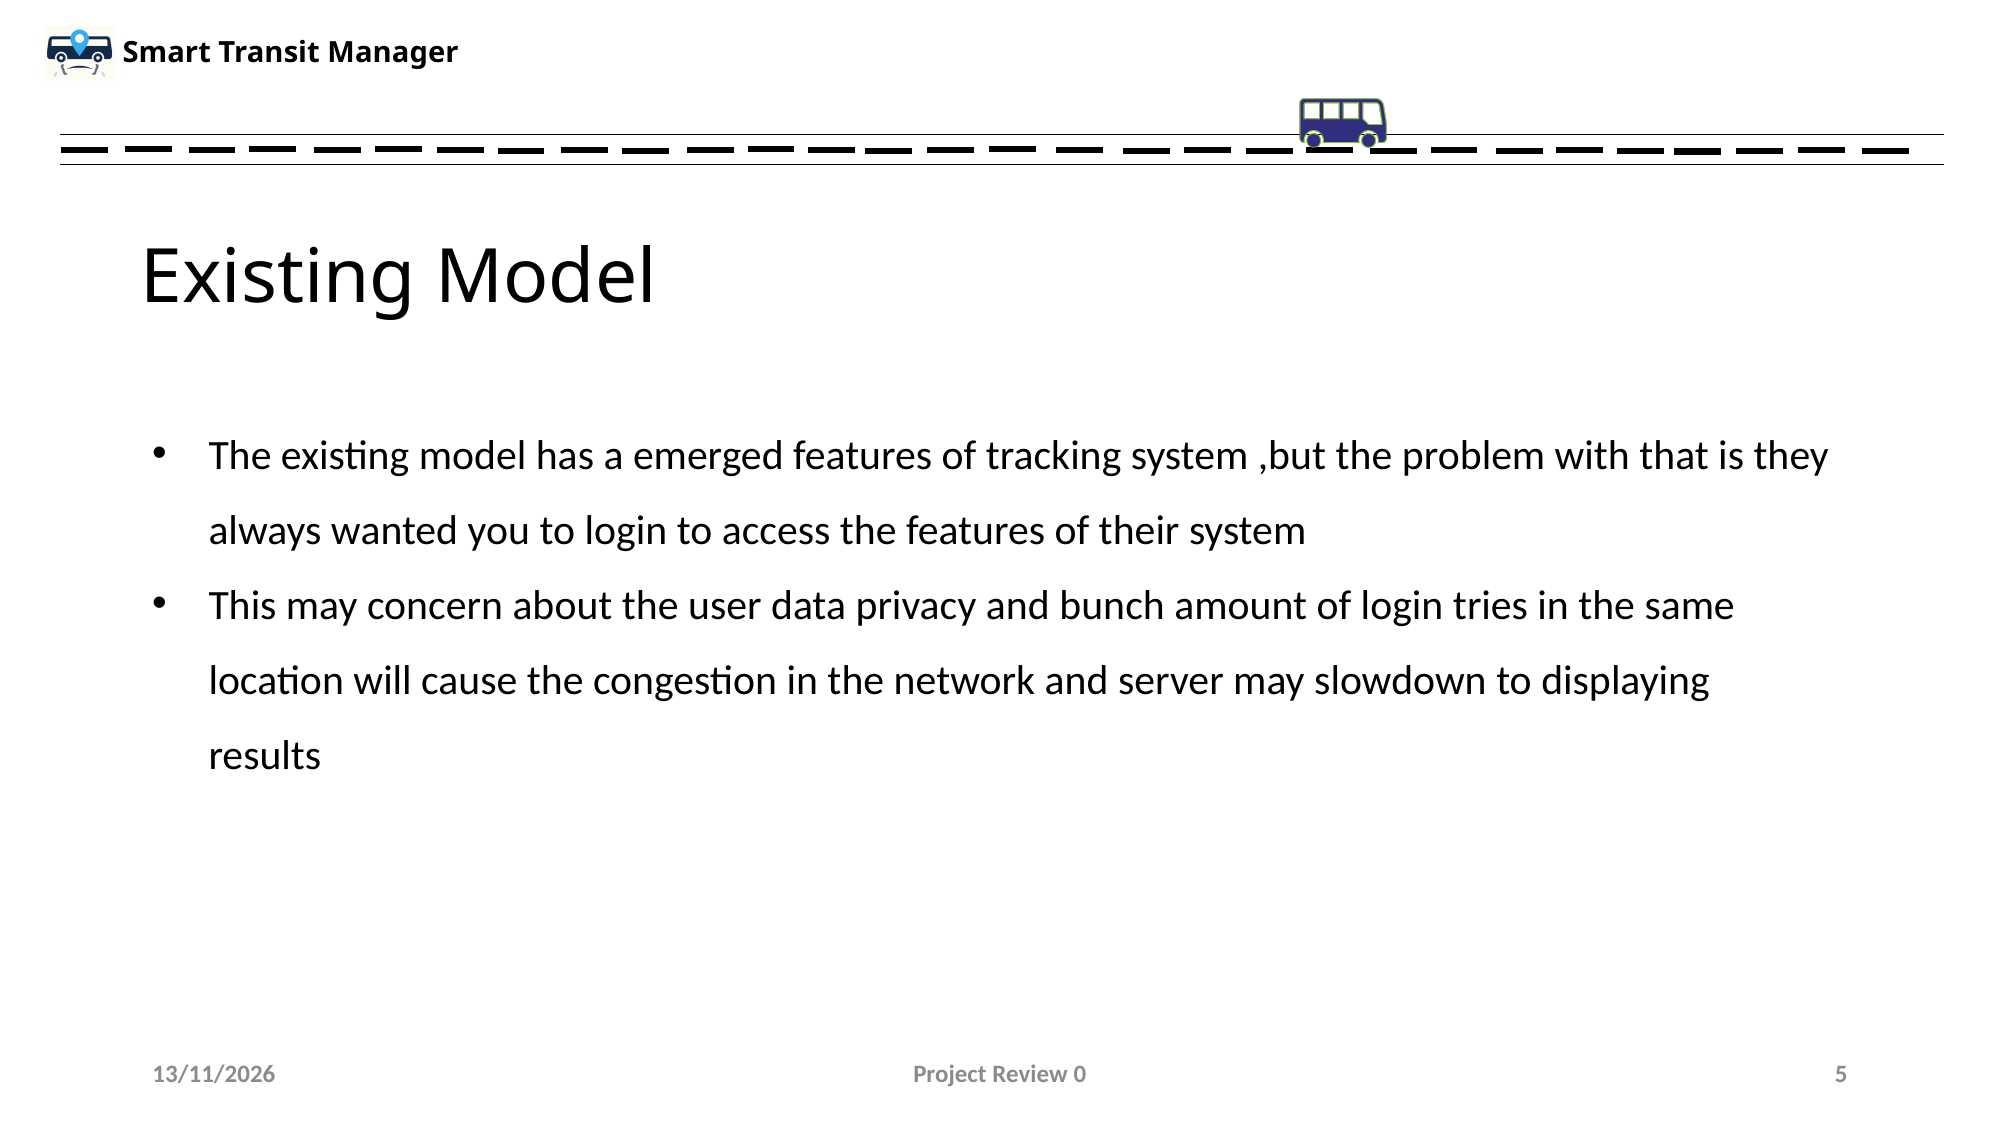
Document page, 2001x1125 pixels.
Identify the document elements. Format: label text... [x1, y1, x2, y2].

text_box The existing model has a emerged features of tracking system ,but the problem with that is they always wanted you to login to access the features of their system This may concern about the user data privacy and bunch amount of login tries in the same location will cause the congestion in the network and server may slowdown to displaying results [137, 395, 1846, 785]
text_box Smart Transit Manager [116, 26, 507, 76]
slide_number 5 [1412, 1042, 1863, 1103]
picture [44, 26, 116, 81]
picture [1296, 75, 1390, 170]
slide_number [137, 1042, 588, 1103]
text_box Existing Model [0, 220, 855, 326]
footer Project Review 0 [662, 1042, 1338, 1103]
